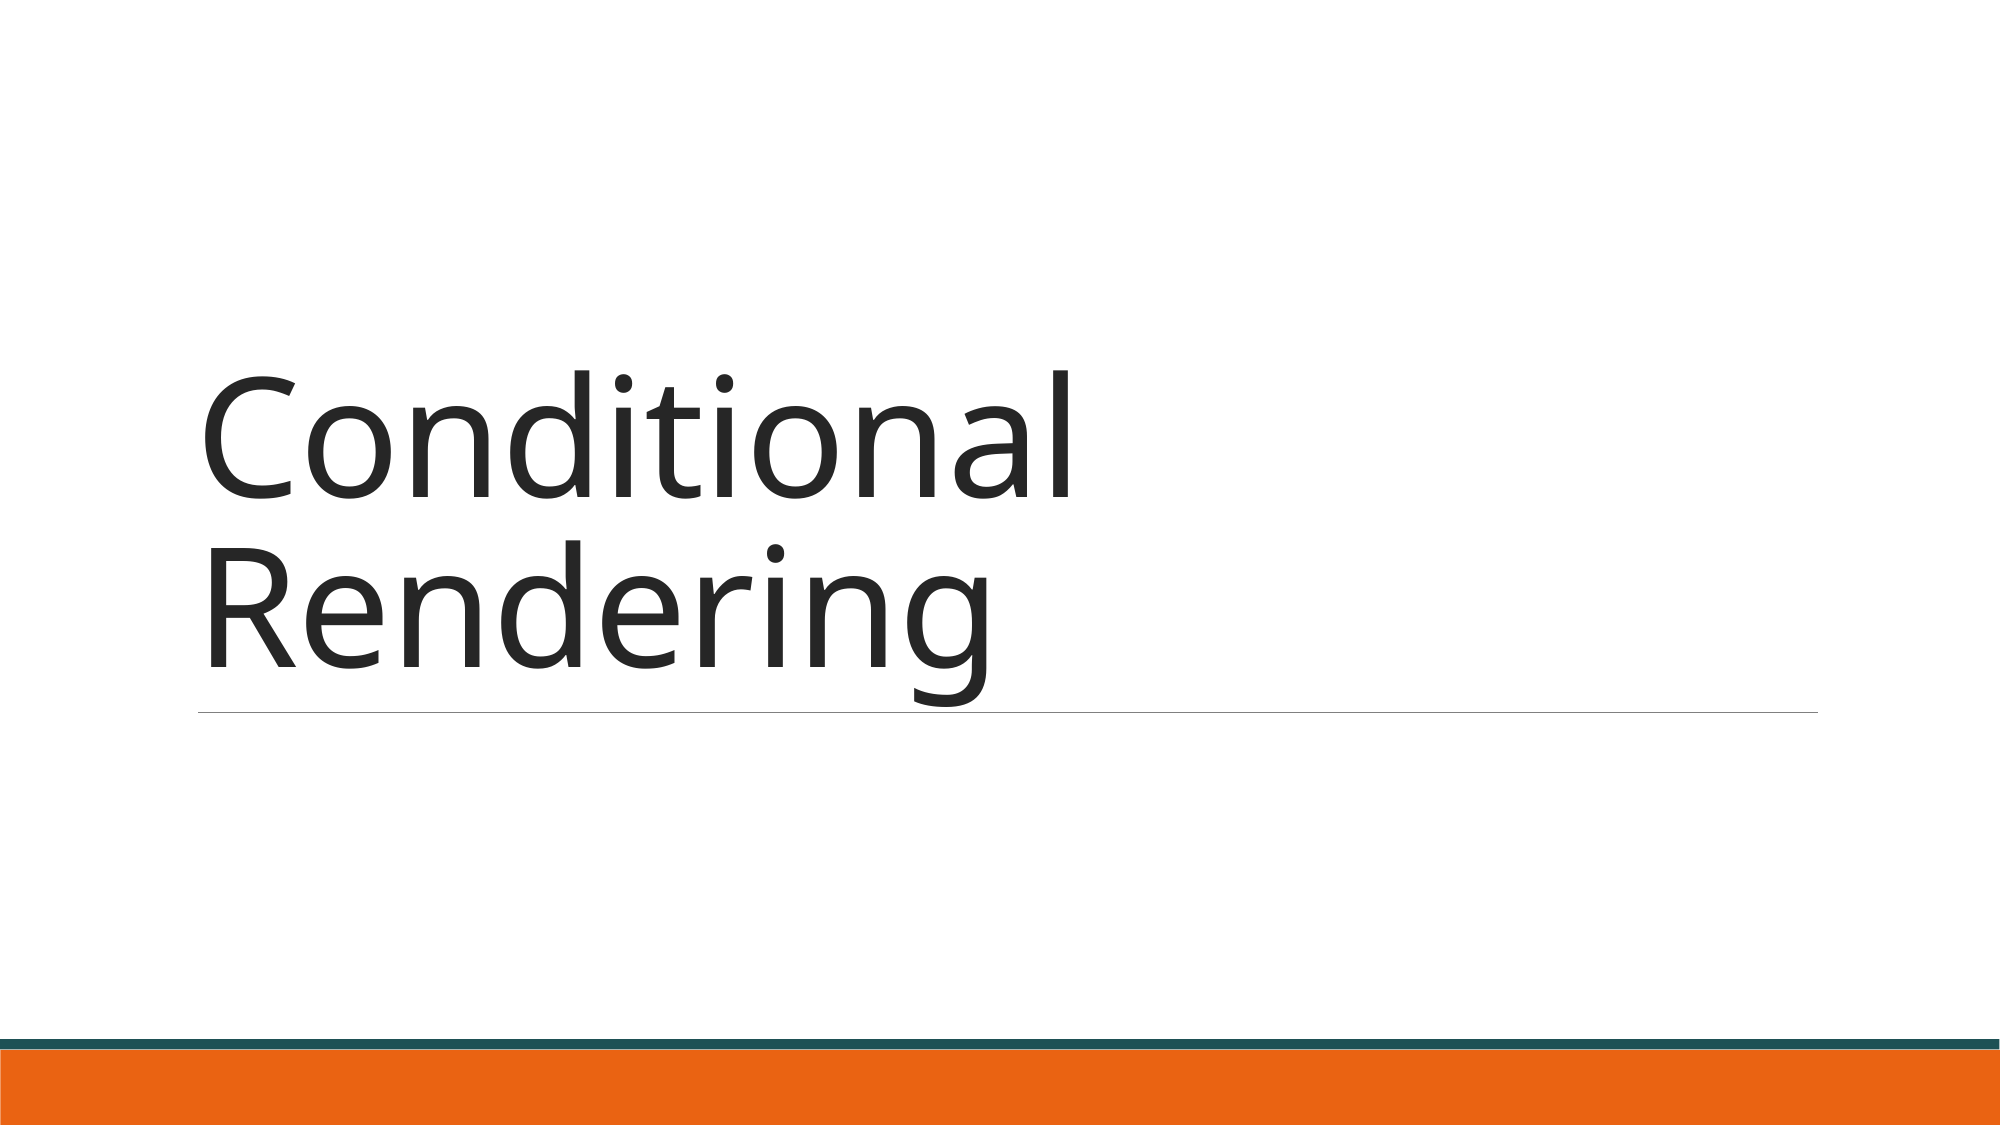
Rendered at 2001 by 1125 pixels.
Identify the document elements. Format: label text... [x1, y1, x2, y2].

title Conditional Rendering [180, 124, 1830, 710]
